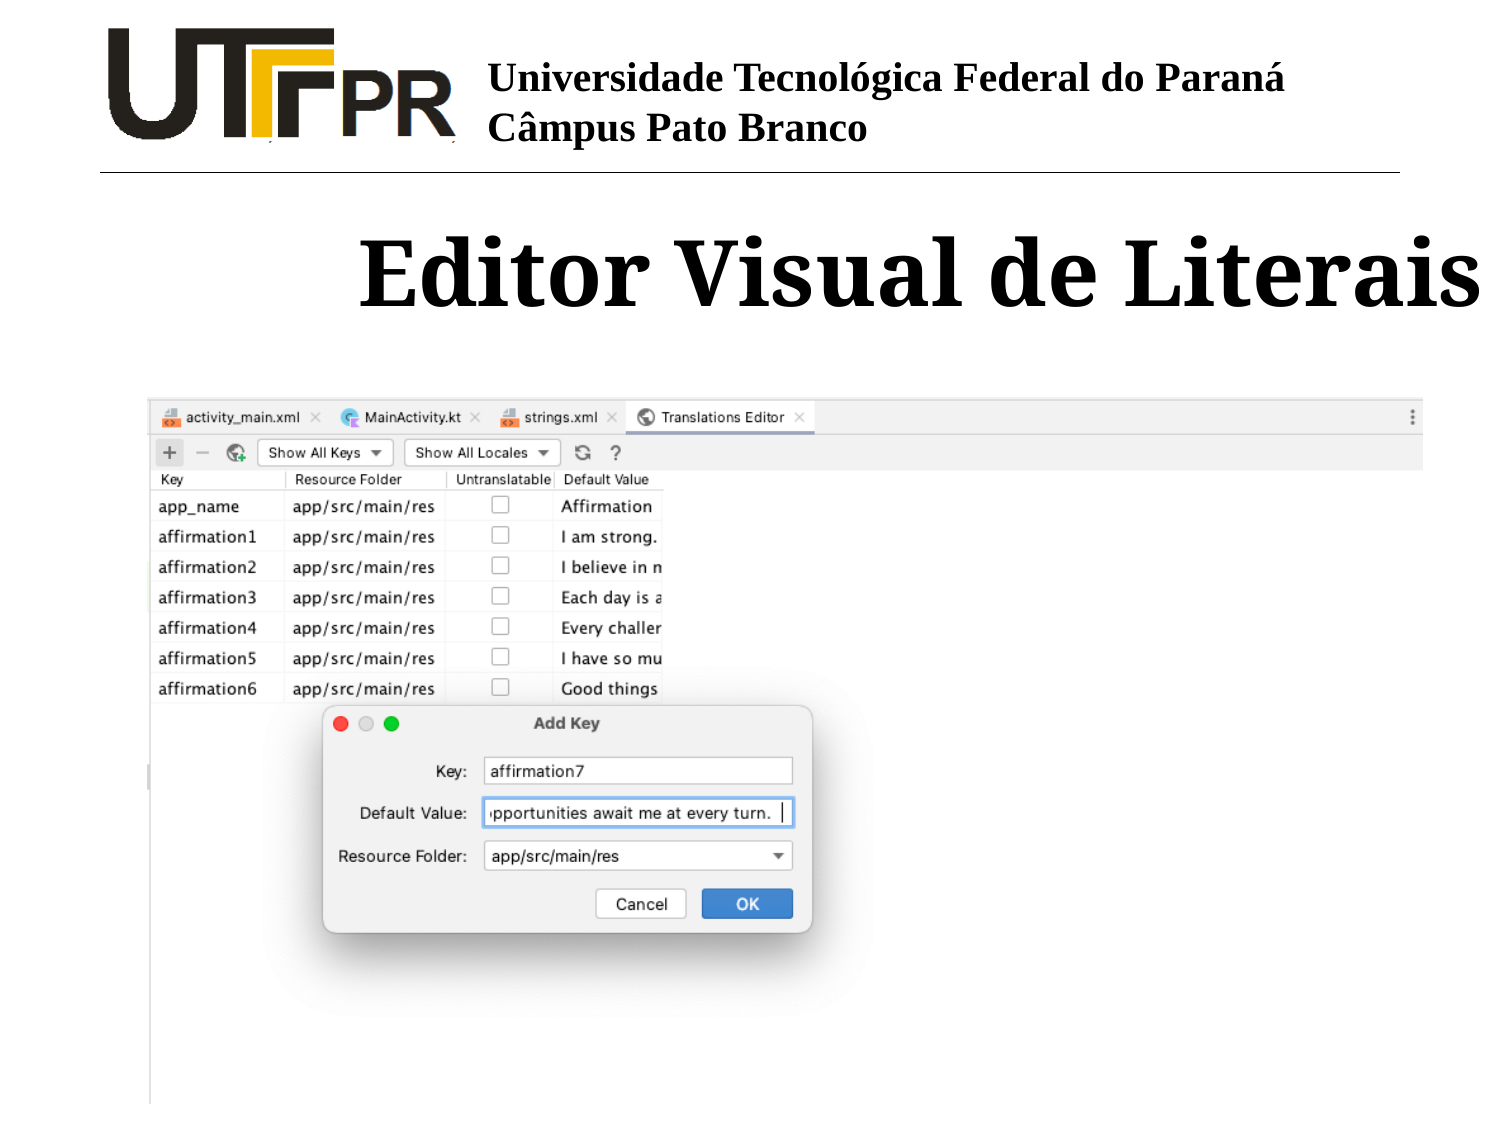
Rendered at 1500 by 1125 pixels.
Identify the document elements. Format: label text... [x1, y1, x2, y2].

title Editor Visual de Literais [289, 130, 1500, 427]
picture [106, 26, 461, 143]
picture [147, 396, 1423, 1104]
